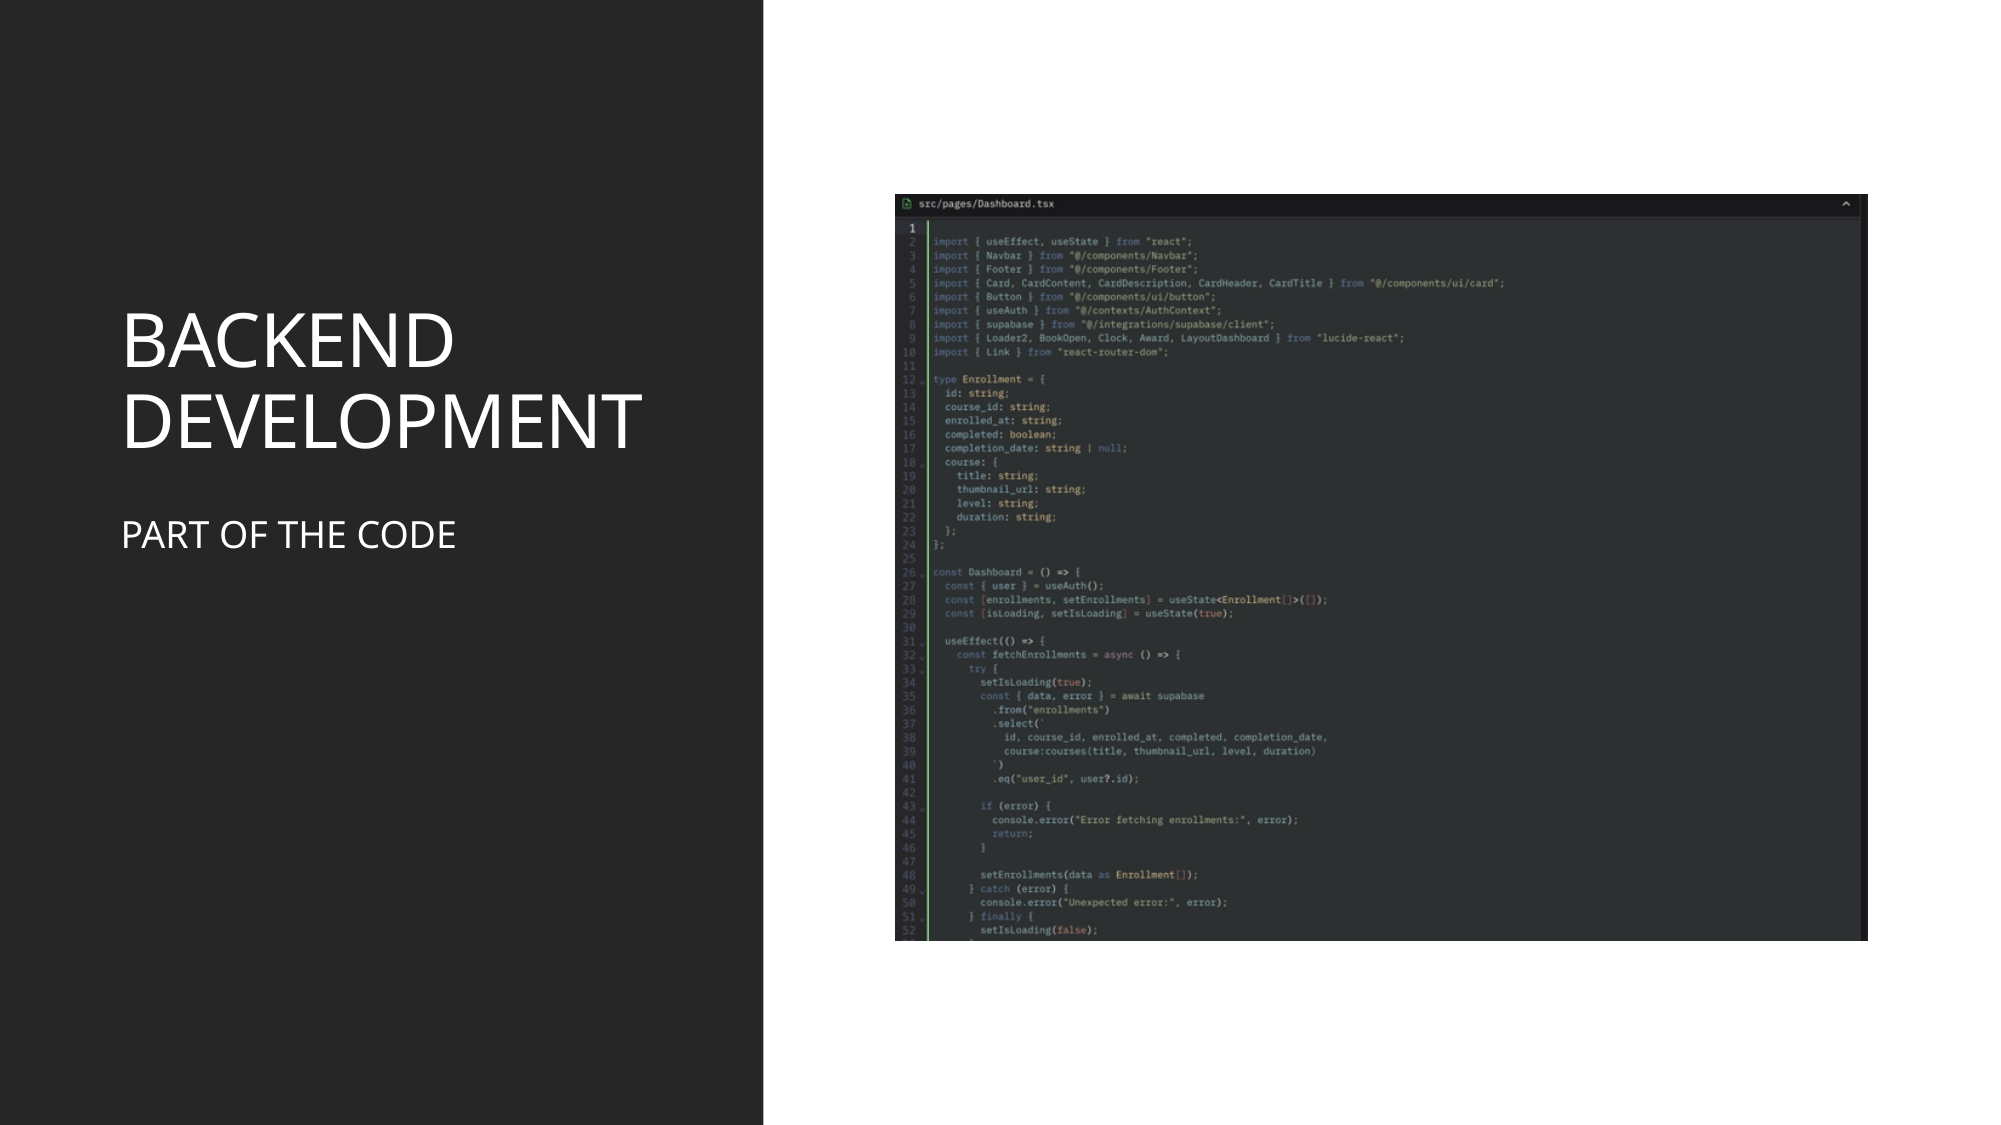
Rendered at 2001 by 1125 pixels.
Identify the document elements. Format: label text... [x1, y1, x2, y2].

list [894, 194, 1869, 941]
title BACKEND DEVELOPMENT [105, 128, 683, 473]
list PART OF THE CODE [105, 499, 683, 1002]
